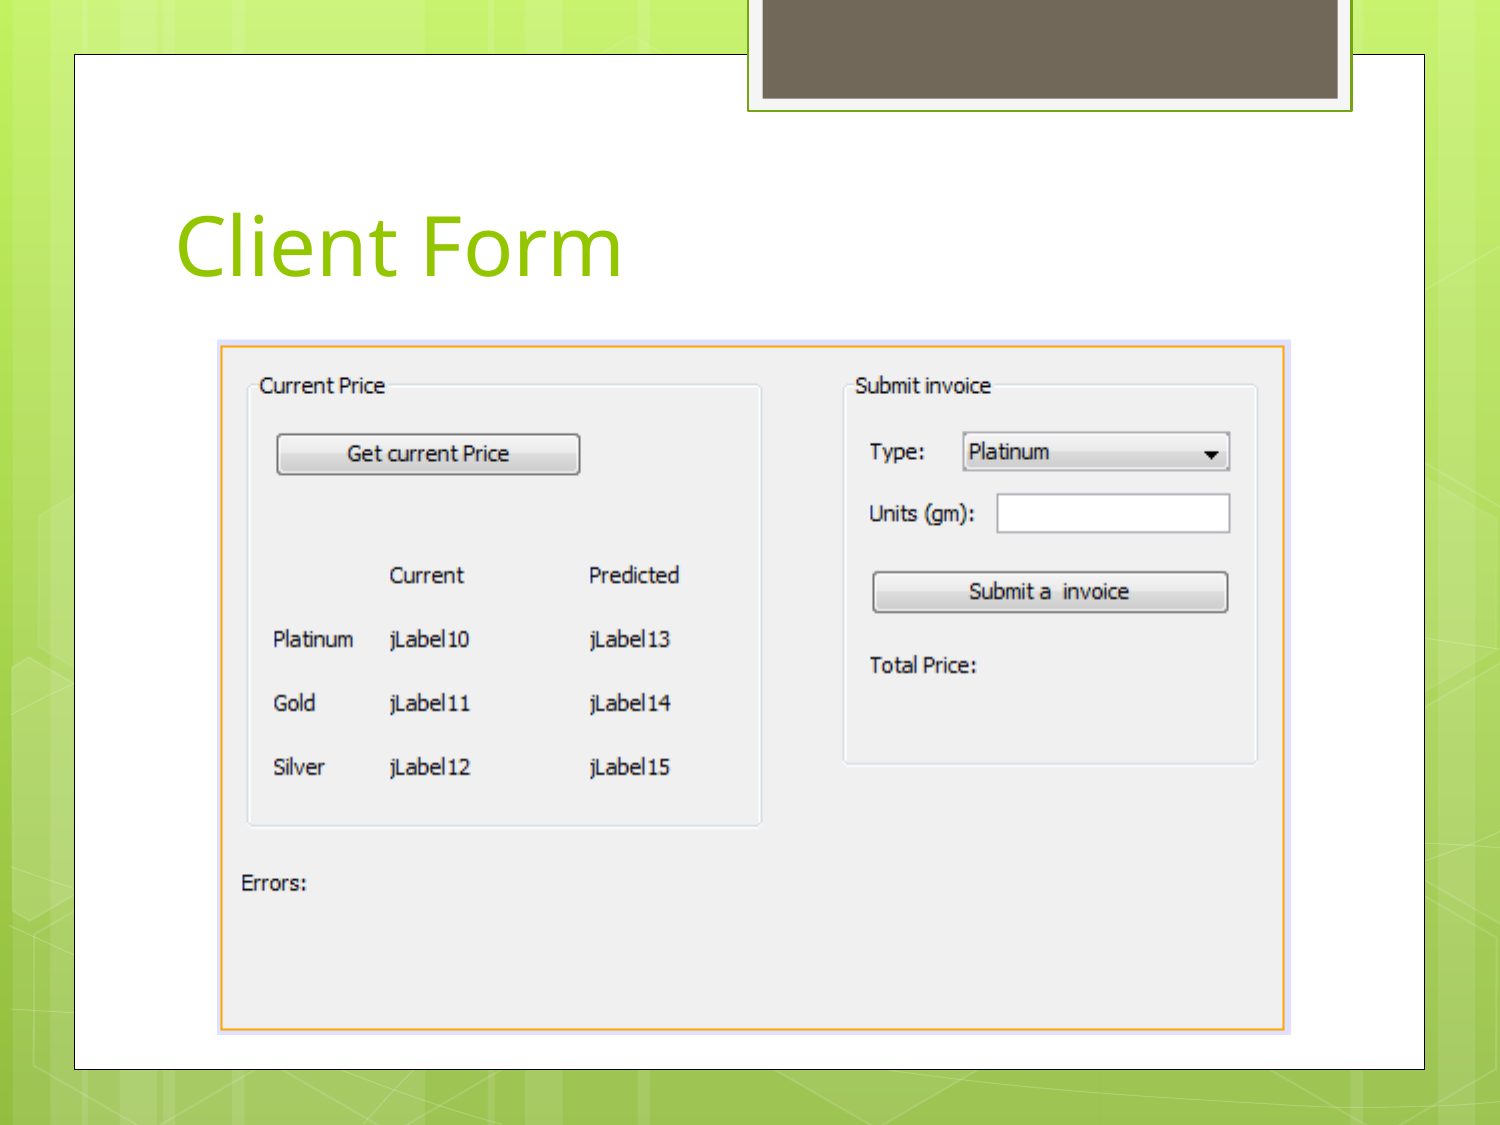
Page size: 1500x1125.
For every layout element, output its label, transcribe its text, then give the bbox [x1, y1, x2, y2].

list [217, 337, 1291, 1036]
title Client Form [159, 113, 1312, 302]
